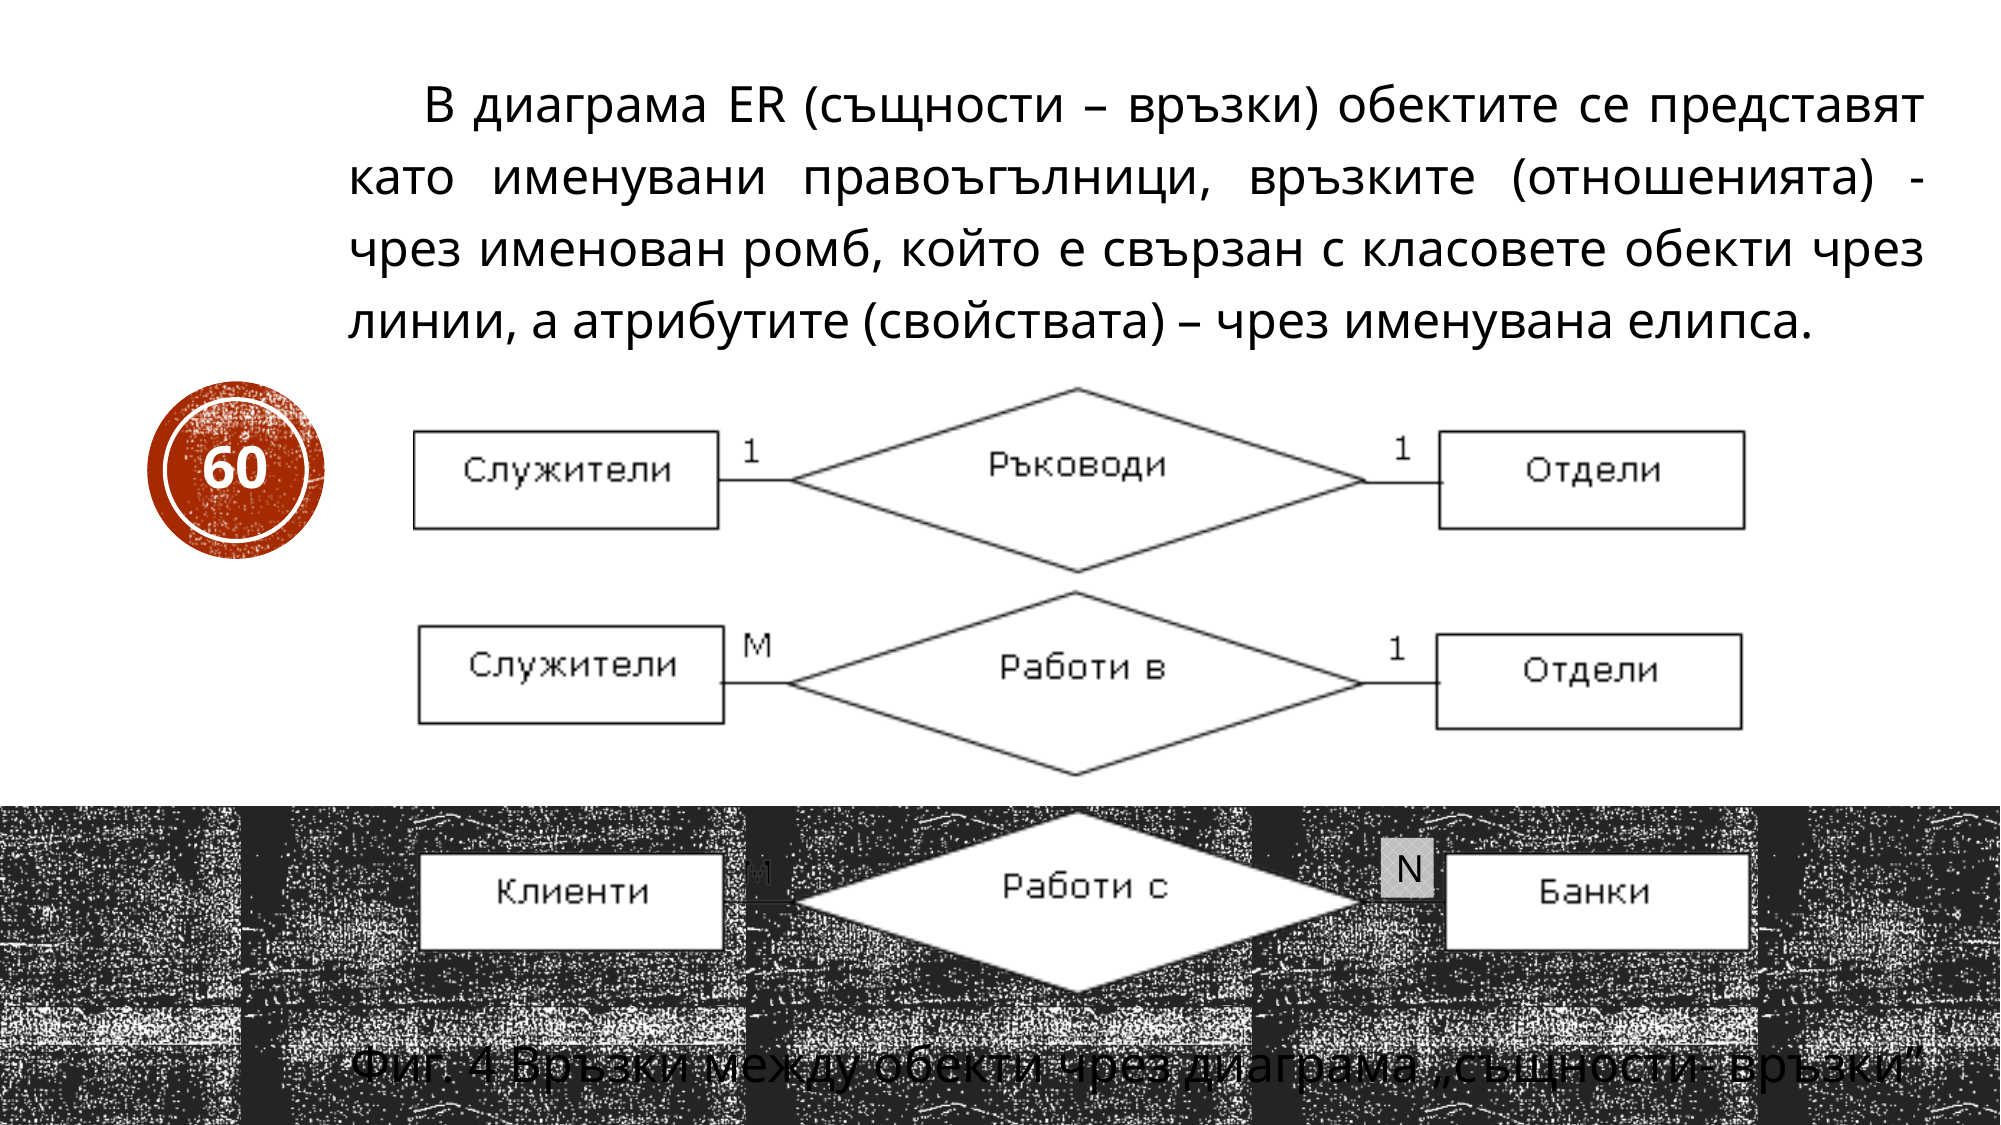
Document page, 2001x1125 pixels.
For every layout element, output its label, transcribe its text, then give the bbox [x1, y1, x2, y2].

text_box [413, 385, 1755, 998]
text_box В диаграма ER (същности – връзки) обектите се представят като именувани правоъгълници, връзките (отношенията) - чрез именован ромб, който е свързан с класовете обекти чрез линии, а атрибутите (свойствата) – чрез именувана елипса. [333, 53, 1941, 356]
text_box Фиг. 4 Връзки между обекти чрез диаграма „същности- връзки” [333, 1024, 1941, 1100]
slide_number 60 [138, 411, 334, 530]
